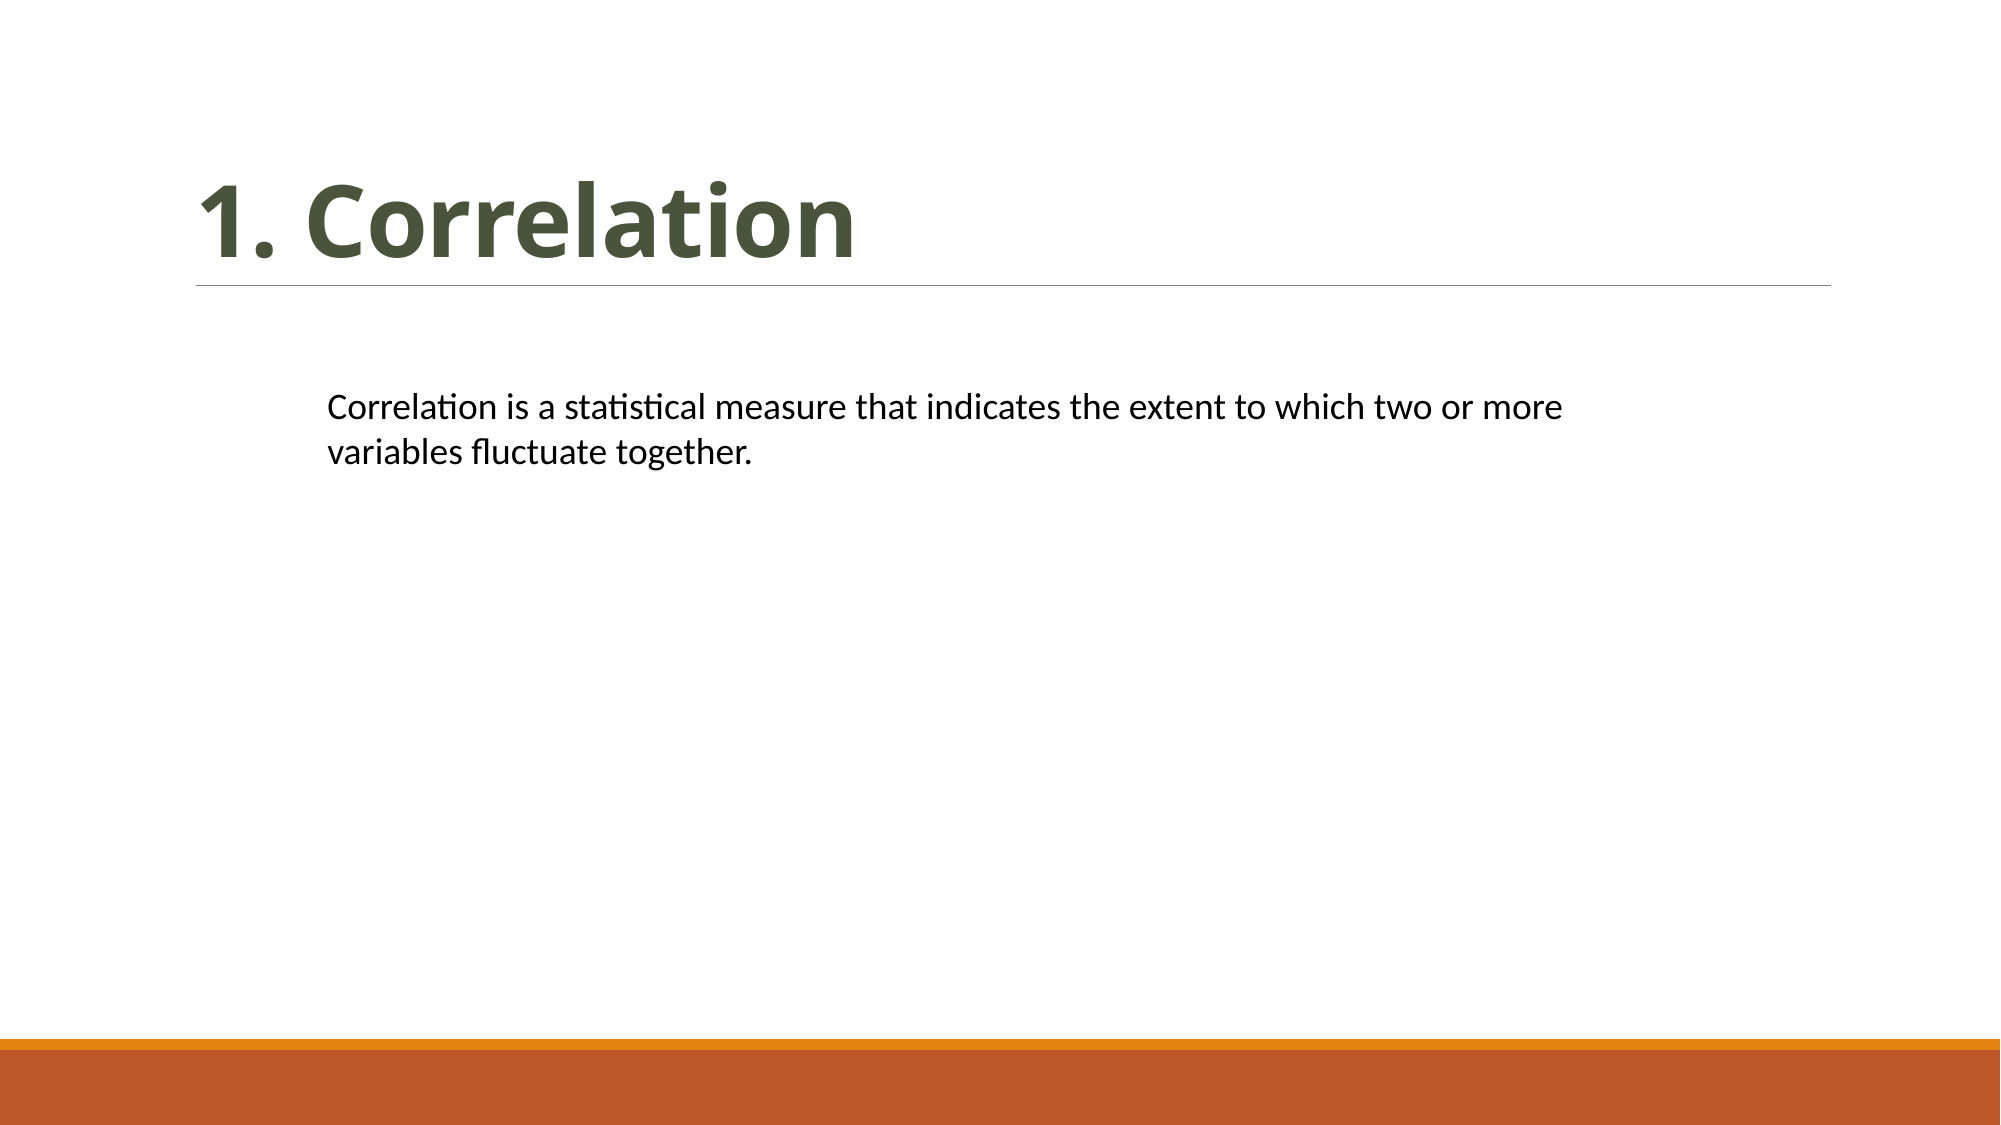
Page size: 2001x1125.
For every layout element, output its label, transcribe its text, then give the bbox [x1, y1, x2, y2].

title 1. Correlation [180, 47, 1830, 285]
text_box Correlation is a statistical measure that indicates the extent to which two or more variables fluctuate together. [312, 374, 1718, 480]
